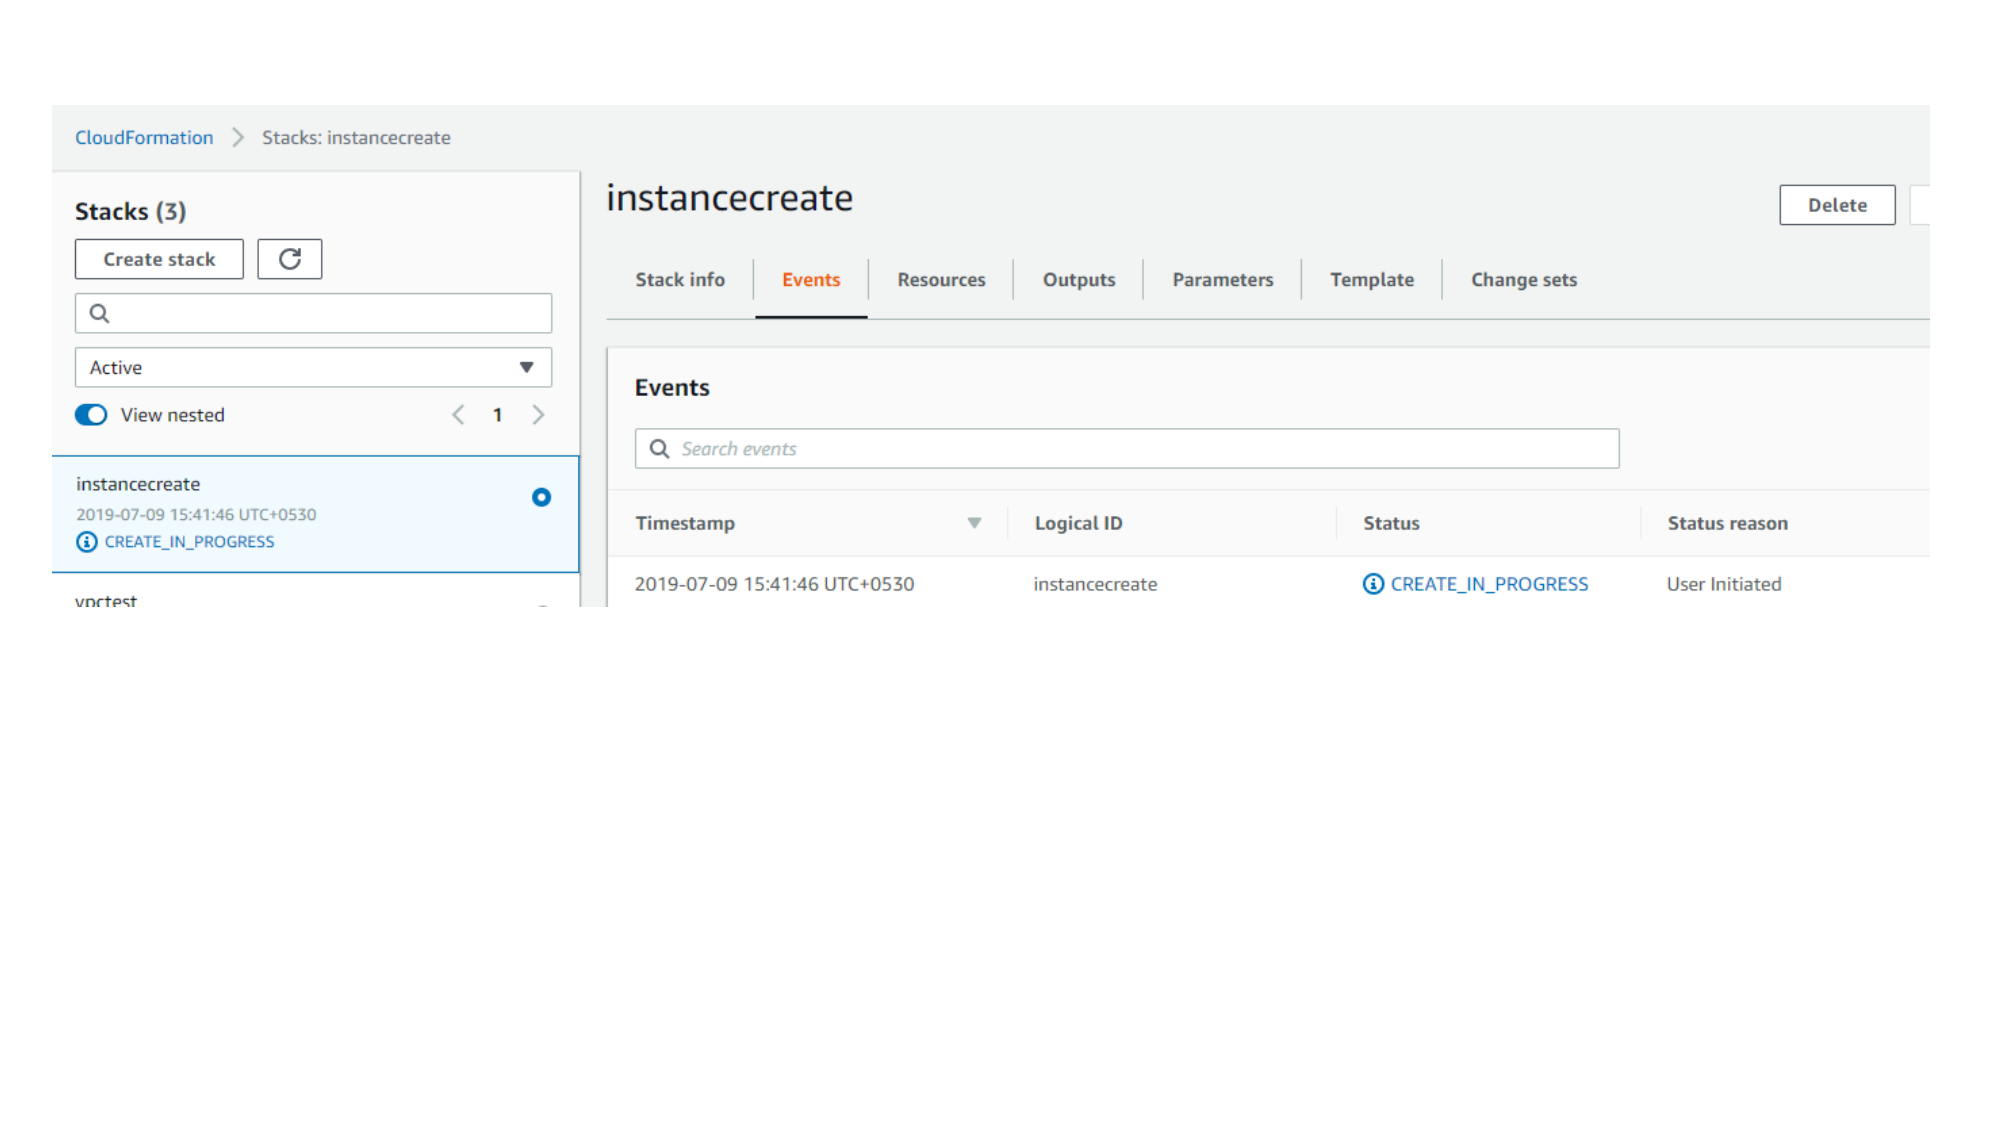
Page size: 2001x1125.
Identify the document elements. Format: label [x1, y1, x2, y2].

picture [52, 105, 1930, 607]
